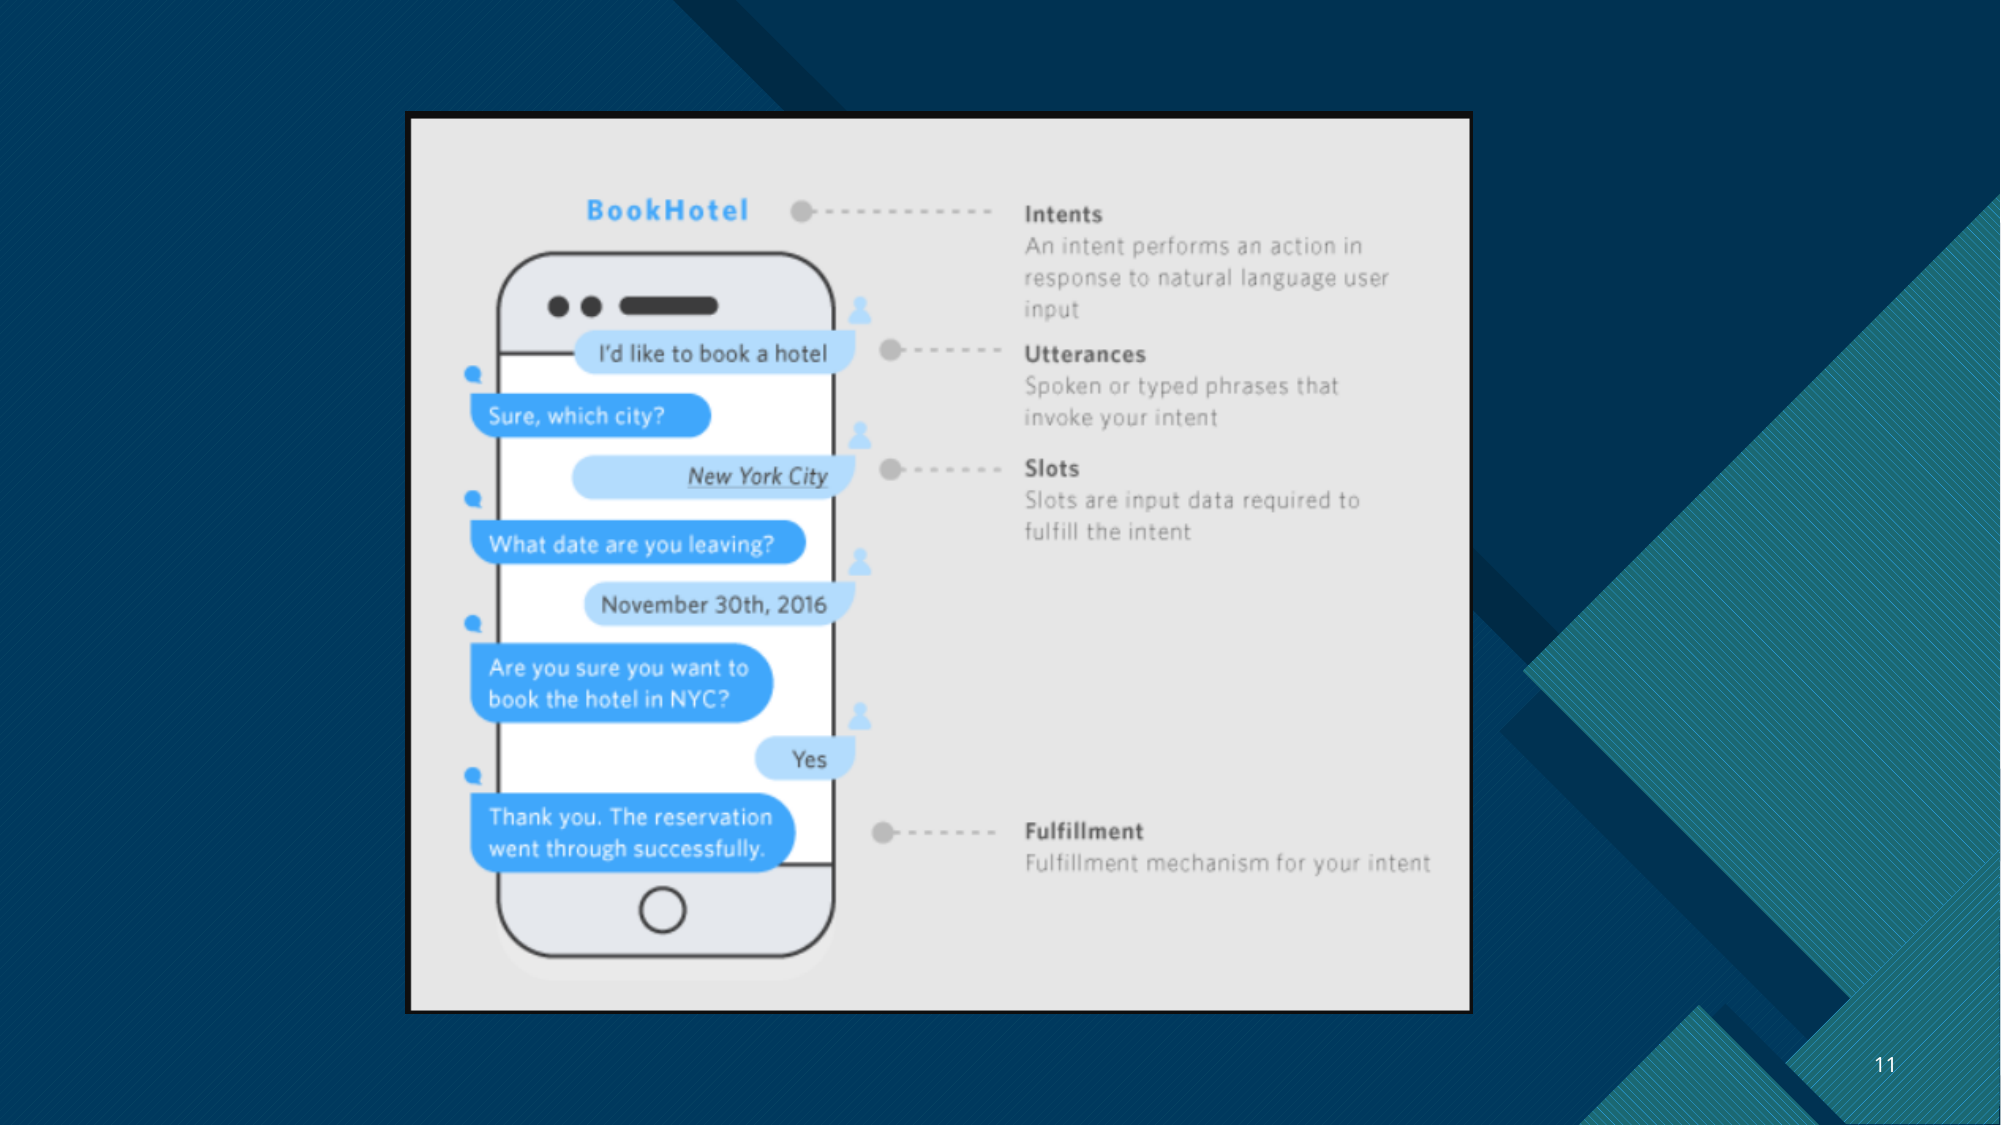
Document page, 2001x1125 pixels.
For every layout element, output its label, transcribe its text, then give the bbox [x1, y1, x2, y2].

slide_number 11 [1845, 1035, 1913, 1096]
picture [405, 111, 1473, 1014]
